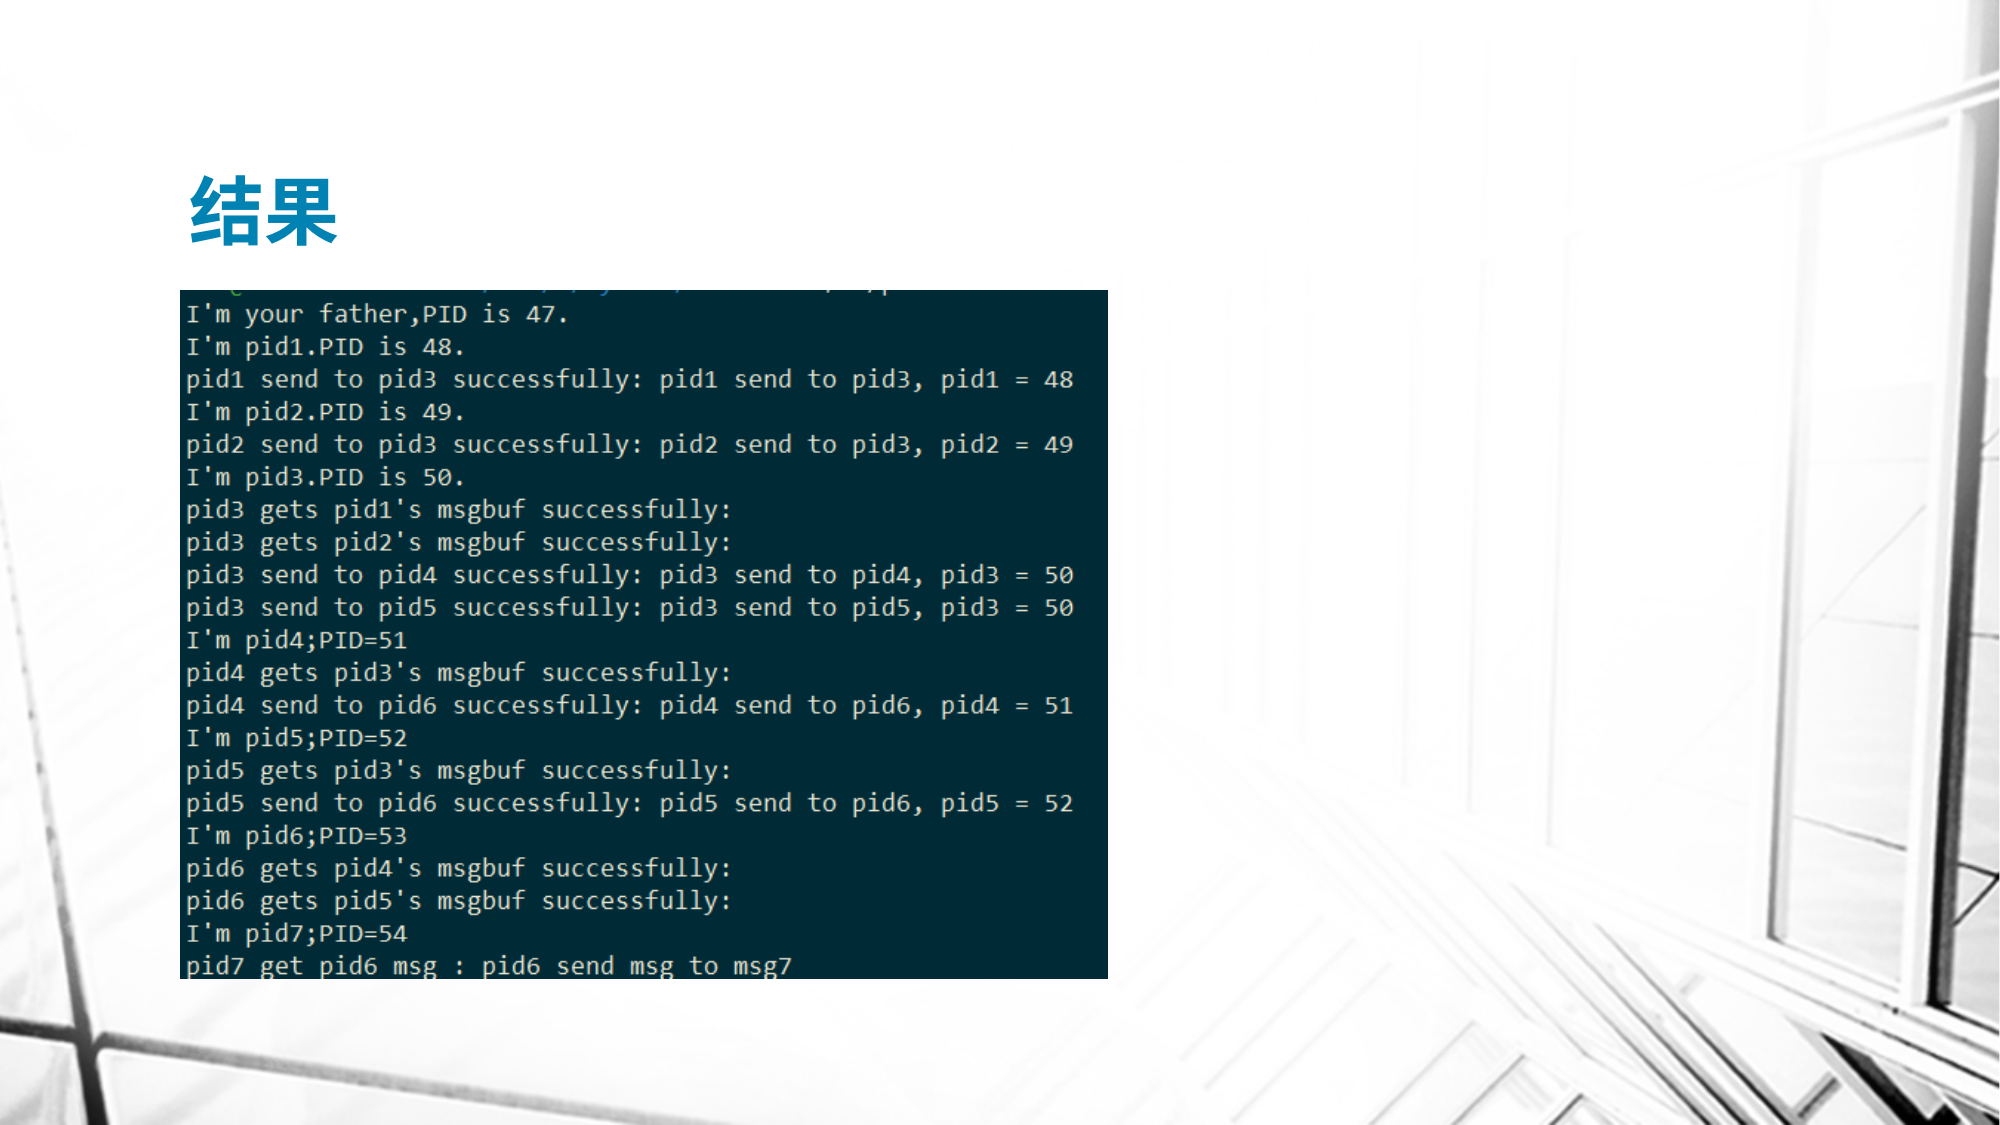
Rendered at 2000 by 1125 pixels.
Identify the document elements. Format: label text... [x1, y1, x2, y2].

picture [0, 0, 2000, 1125]
title 结果 [174, 87, 1600, 263]
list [180, 290, 1108, 979]
